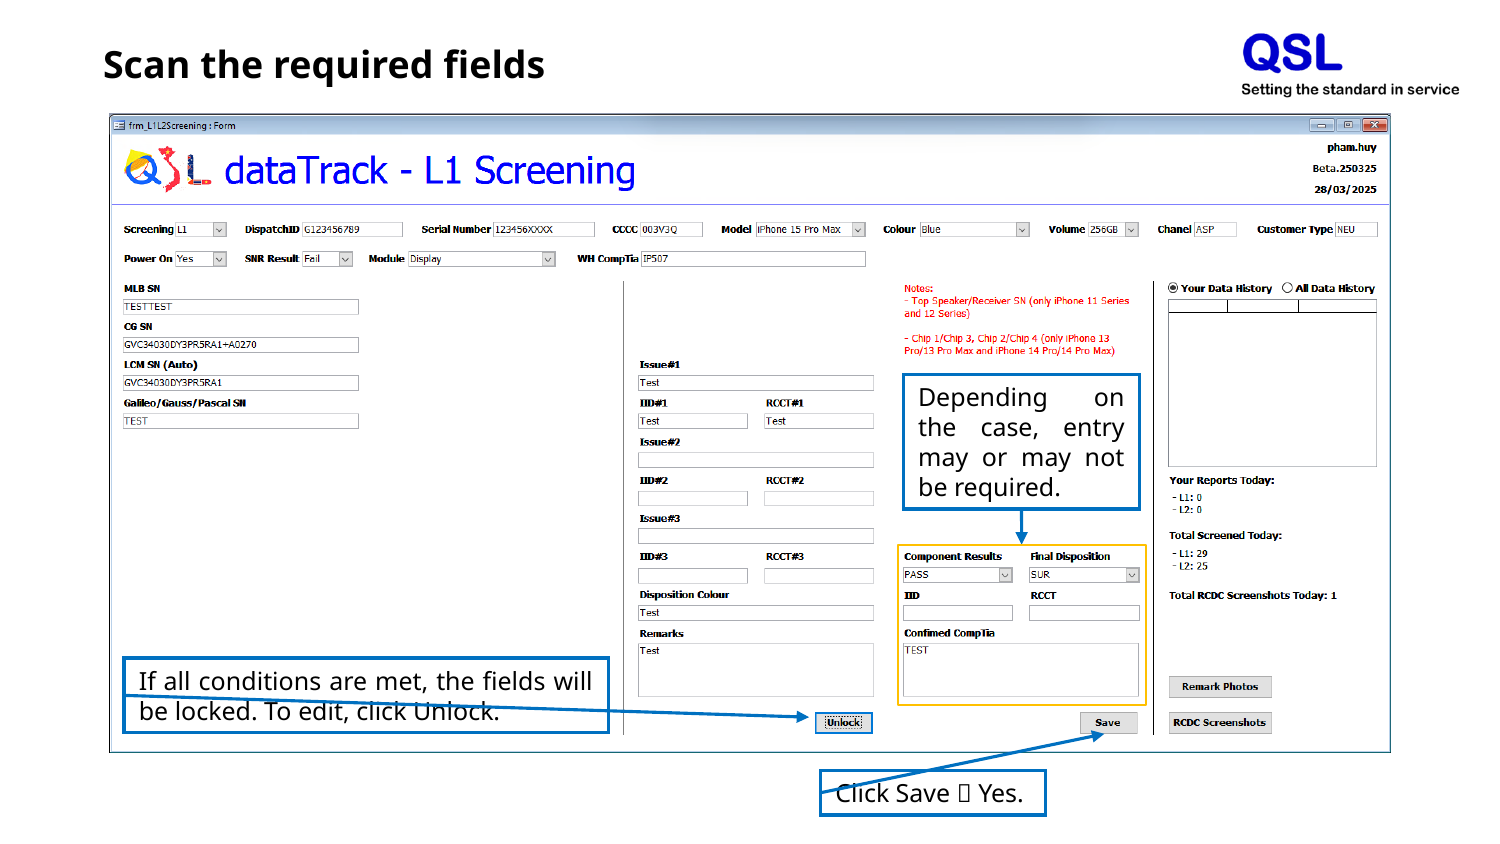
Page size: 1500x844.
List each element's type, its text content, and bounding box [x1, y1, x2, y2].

picture [108, 22, 1471, 753]
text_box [1044, 733, 1105, 794]
text_box Click Save  Yes. [819, 769, 1047, 817]
text_box Scan the required fields [88, 33, 750, 94]
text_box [607, 695, 810, 718]
